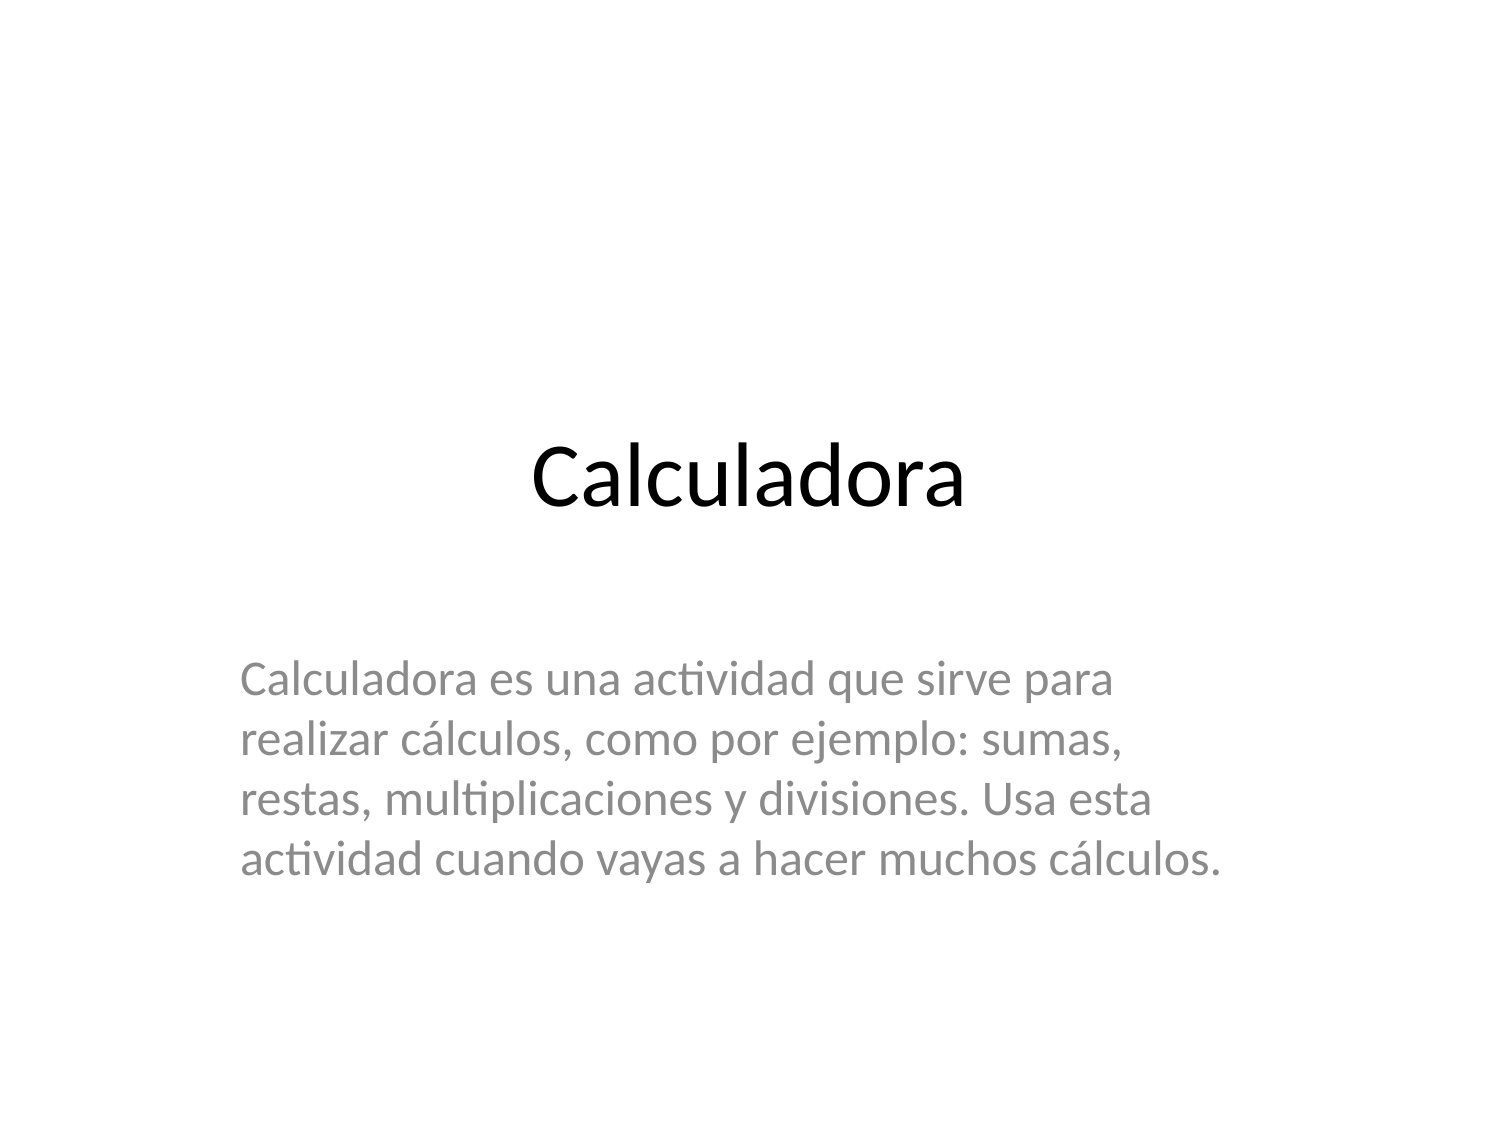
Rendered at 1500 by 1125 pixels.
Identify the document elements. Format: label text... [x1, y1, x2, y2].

title Calculadora [112, 349, 1388, 591]
subtitle Calculadora es una actividad que sirve para realizar cálculos, como por ejemplo: sumas, restas, multiplicaciones y divisiones. Usa esta actividad cuando vayas a hacer muchos cálculos. [225, 637, 1275, 925]
